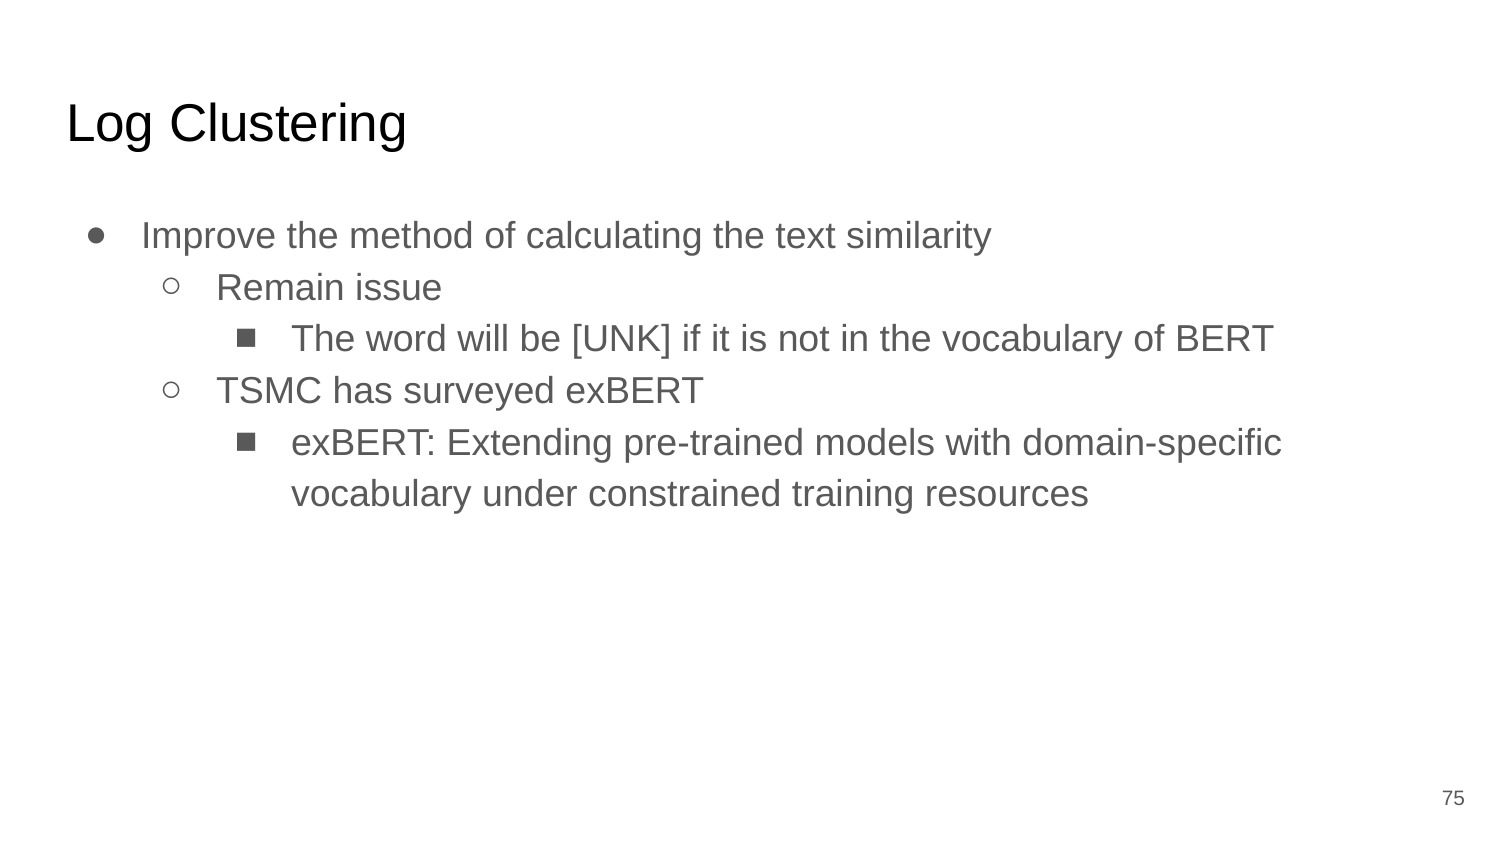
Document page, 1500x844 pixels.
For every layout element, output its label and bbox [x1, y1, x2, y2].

list [51, 189, 1449, 818]
slide_number [1389, 764, 1480, 830]
title [51, 72, 1449, 167]
